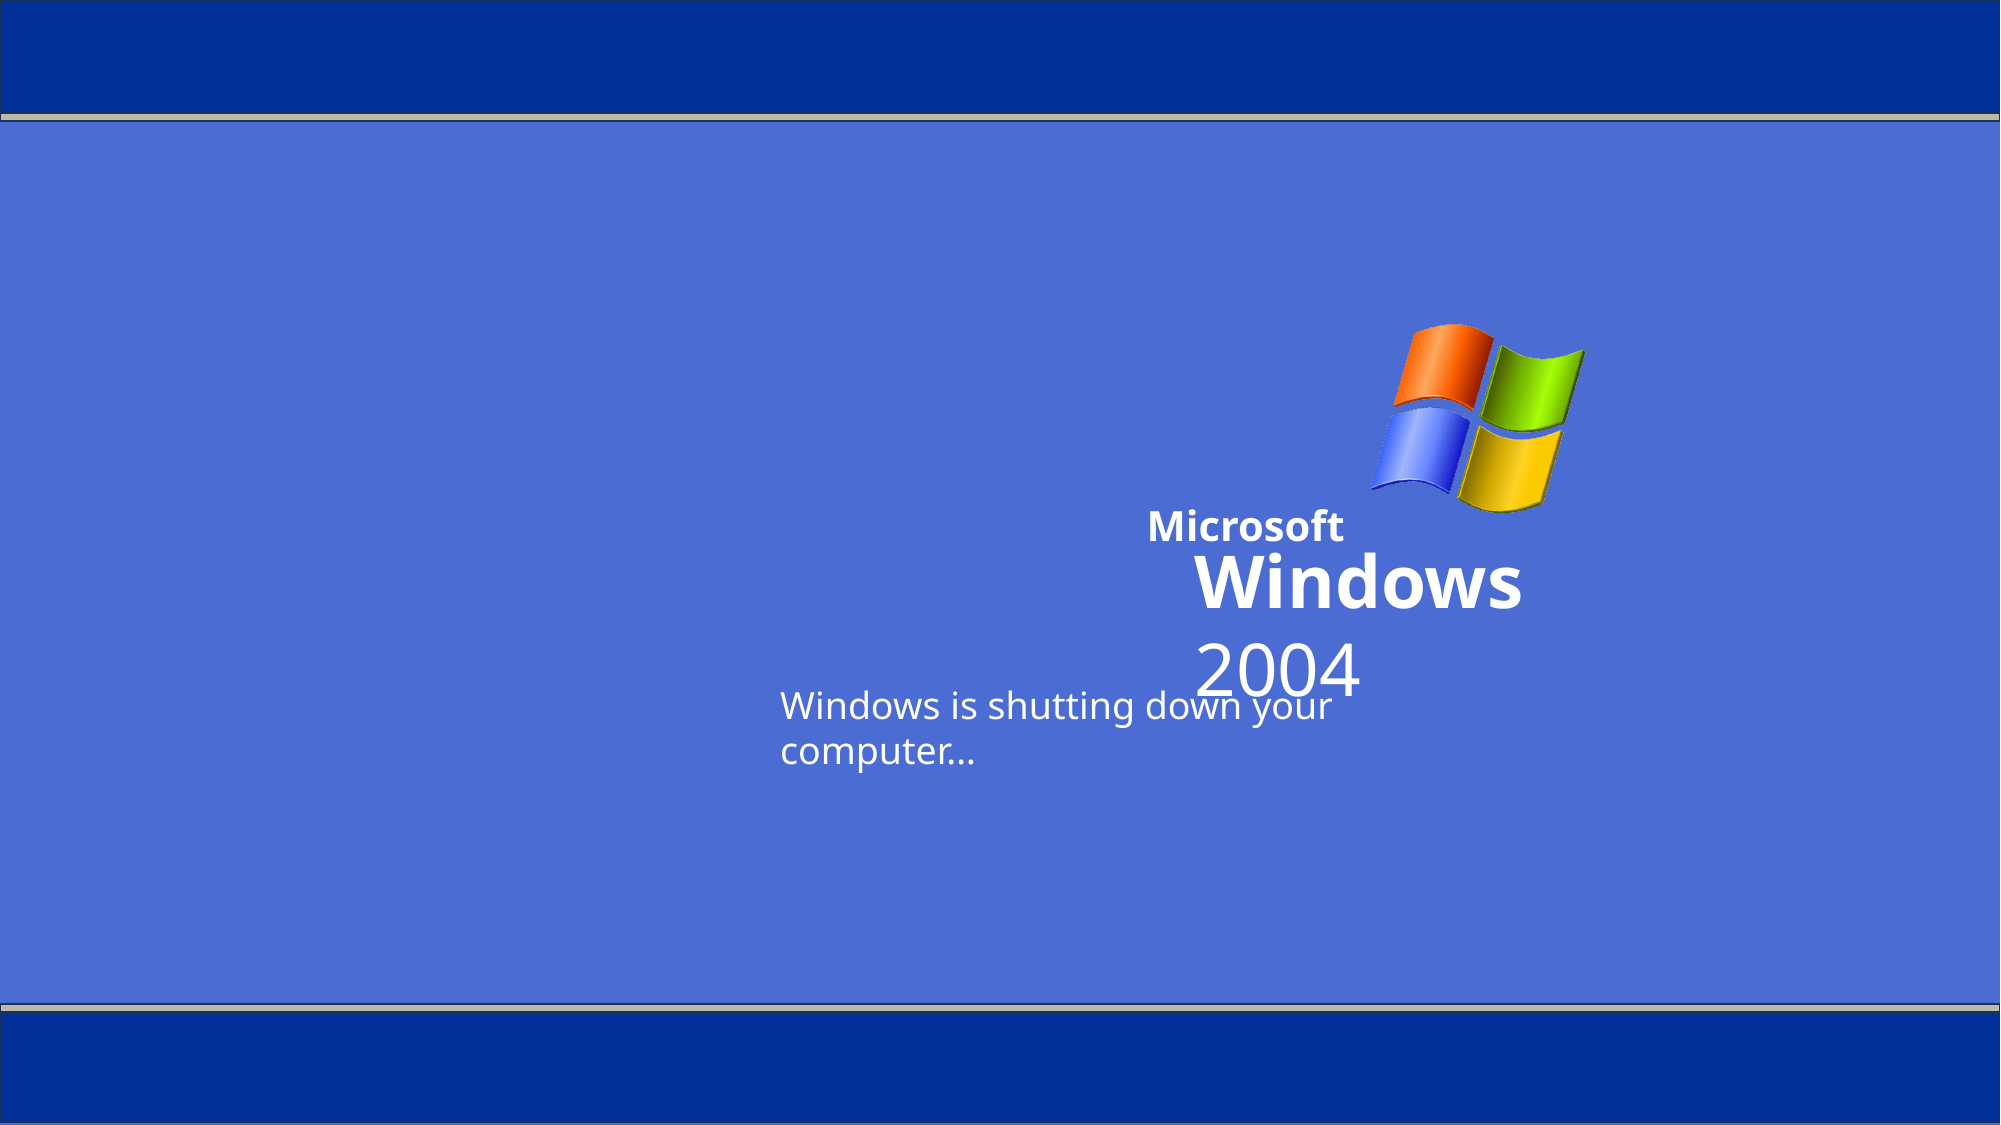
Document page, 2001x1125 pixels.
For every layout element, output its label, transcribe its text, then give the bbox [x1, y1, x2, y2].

picture [1363, 312, 1591, 525]
text_box Windows is shutting down your computer… [765, 674, 1529, 780]
text_box Microsoft [1131, 492, 1364, 557]
text_box [0, 112, 2000, 122]
text_box [0, 1013, 2000, 1123]
text_box [0, 1003, 2000, 1013]
text_box [0, 0, 2000, 112]
text_box Windows 2004 [1179, 528, 1706, 719]
